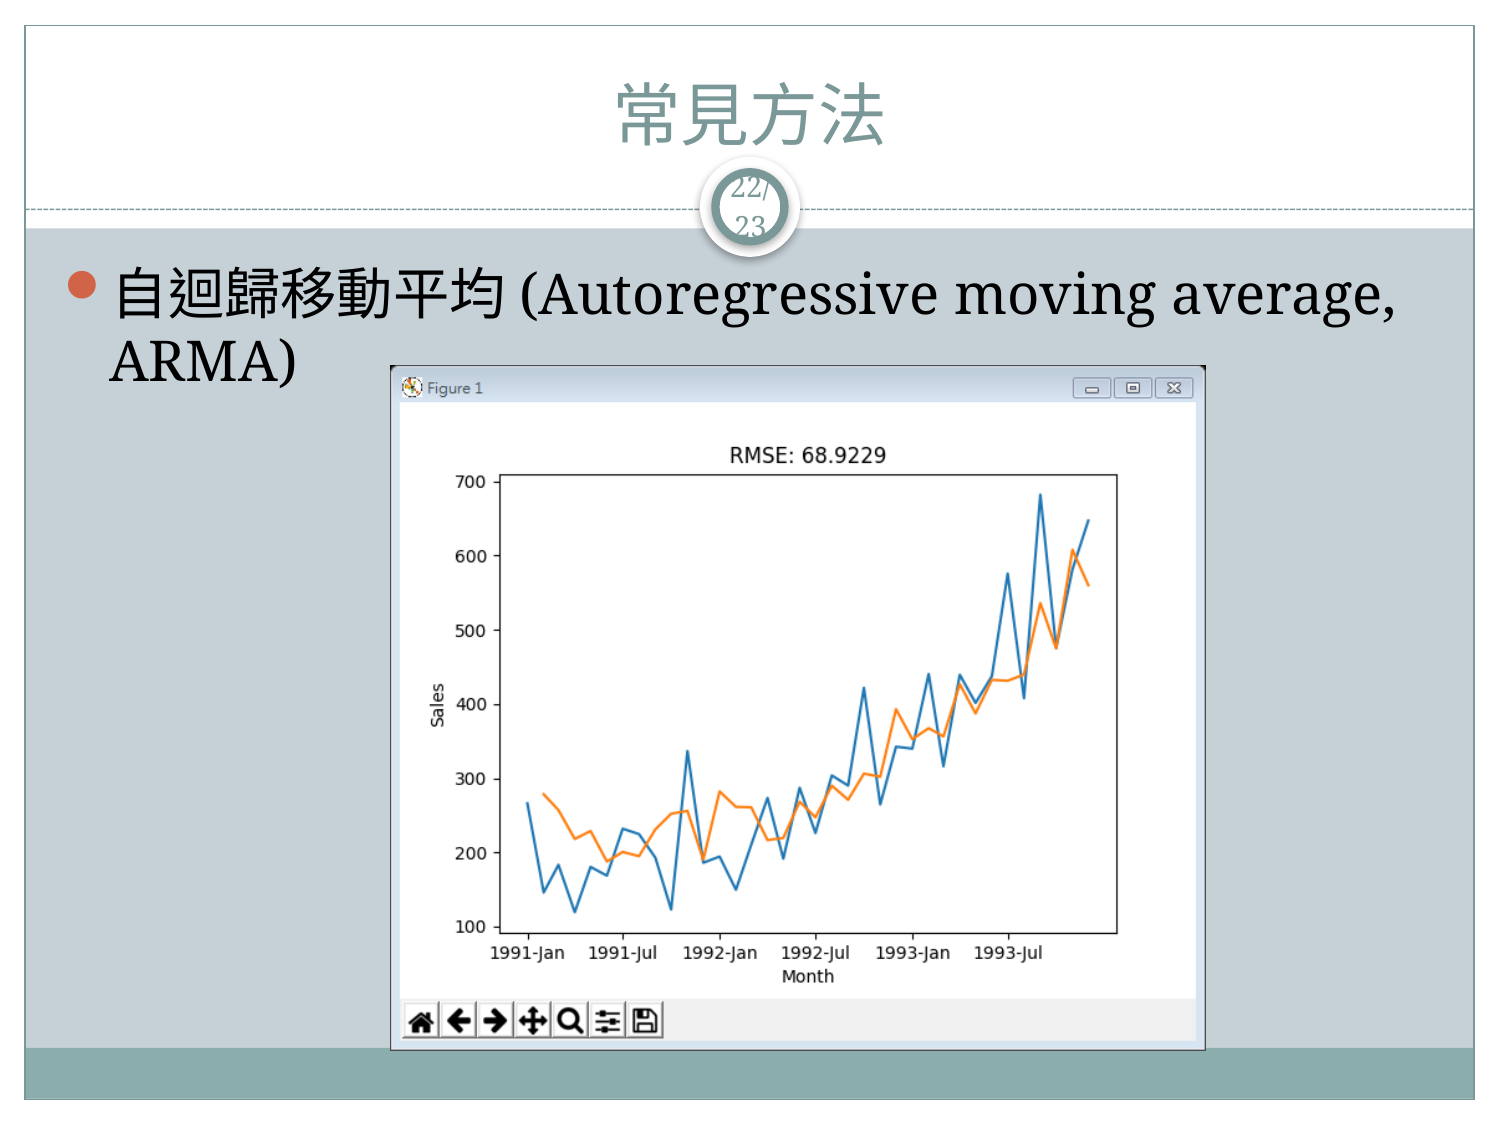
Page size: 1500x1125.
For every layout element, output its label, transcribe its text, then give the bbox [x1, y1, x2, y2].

slide_number 22/ 23 [715, 168, 786, 244]
list 自迴歸移動平均(Autoregressive moving average, ARMA) [49, 250, 1445, 1001]
picture [389, 364, 1206, 1052]
title 常見方法 [49, 37, 1450, 162]
